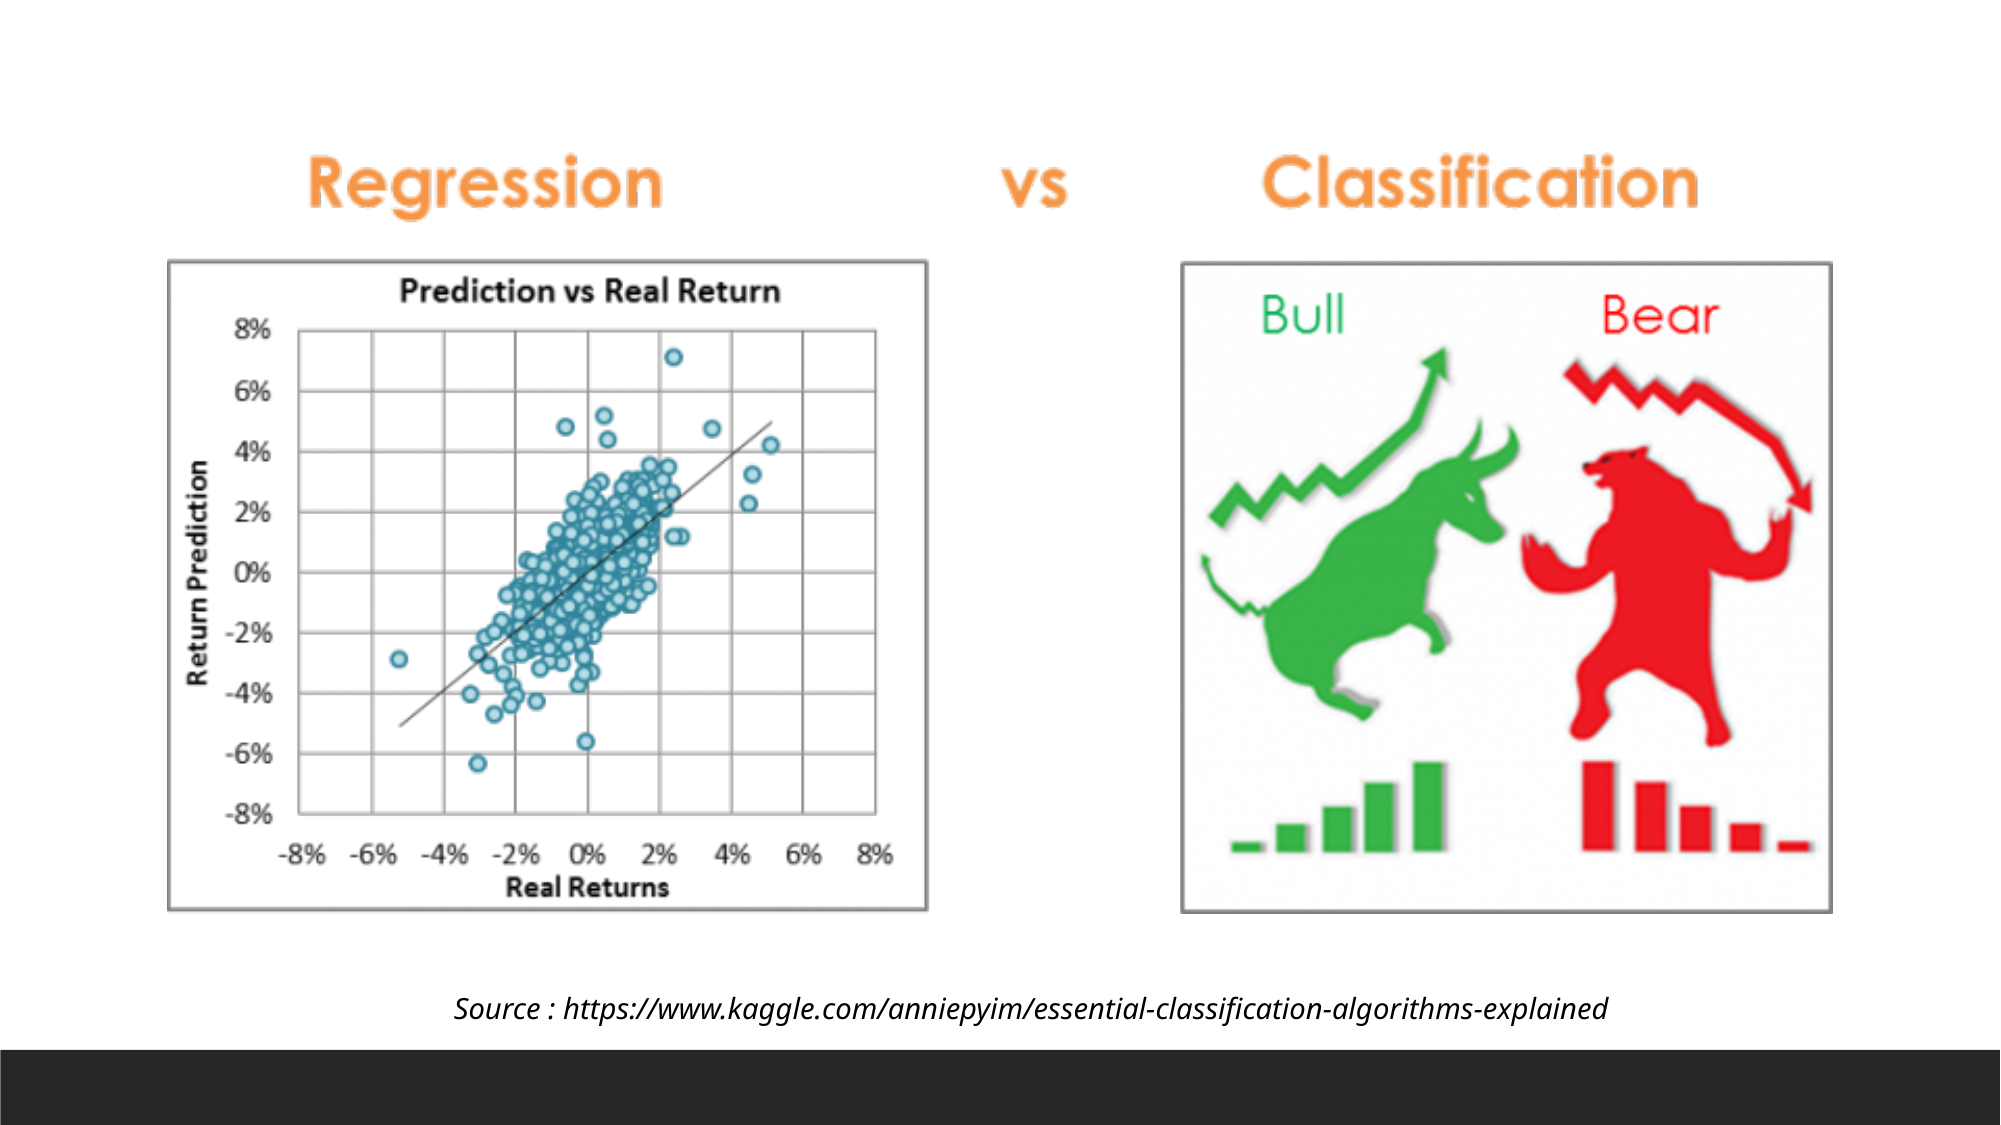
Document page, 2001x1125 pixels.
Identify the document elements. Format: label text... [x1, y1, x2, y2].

picture [166, 116, 1833, 915]
text_box Source : https://www.kaggle.com/anniepyim/essential-classification-algorithms-explained [439, 982, 1788, 1033]
